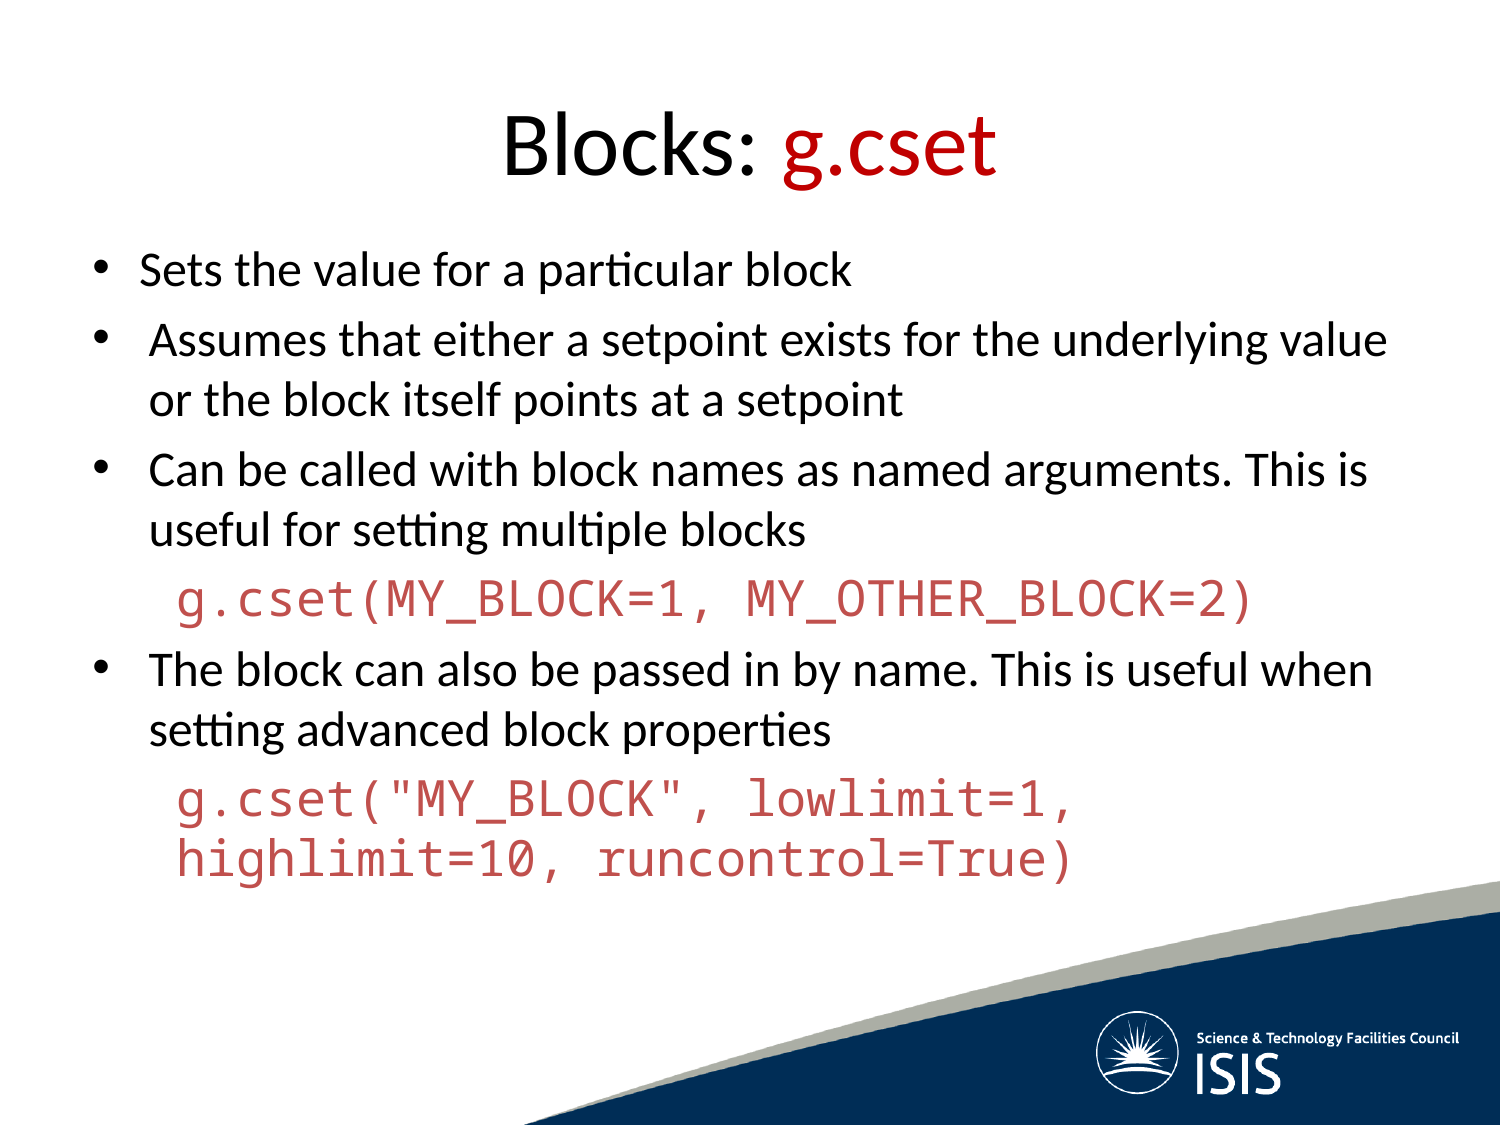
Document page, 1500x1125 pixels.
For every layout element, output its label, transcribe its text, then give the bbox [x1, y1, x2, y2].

title Blocks: g.cset [75, 45, 1425, 233]
picture [0, 879, 1500, 1125]
list Sets the value for a particular block Assumes that either a setpoint exists for the underlying value or the block itself points at a setpoint Can be called with block names as named arguments. This is useful for setting multiple blocks g.cset(MY_BLOCK=1, MY_OTHER_BLOCK=2) The block can also be passed in by name. This is useful when setting advanced block properties g.cset("MY_BLOCK", lowlimit=1, highlimit=10, runcontrol=True) [77, 228, 1428, 971]
